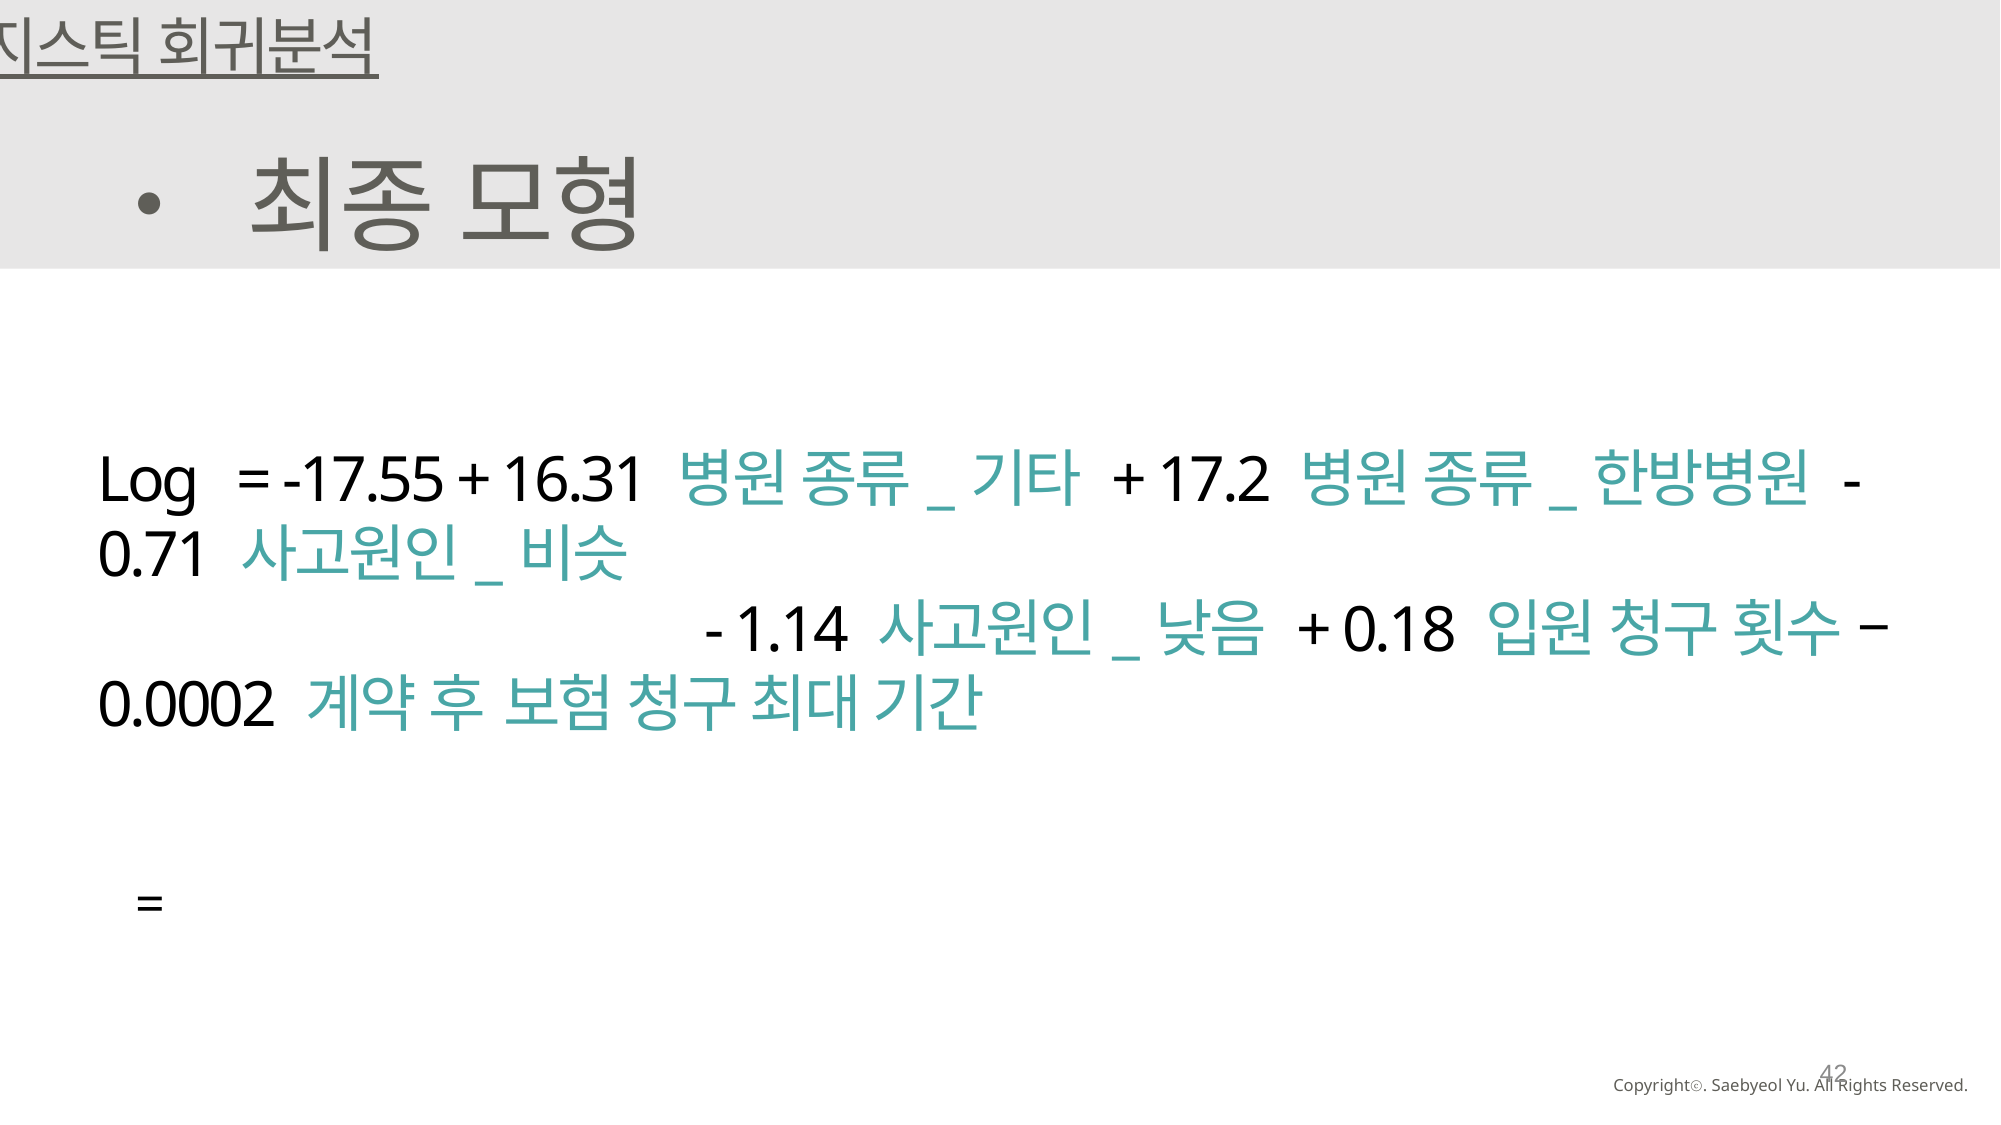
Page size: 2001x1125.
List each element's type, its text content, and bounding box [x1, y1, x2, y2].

text_box • 최종 모형 [82, 131, 1154, 272]
text_box 로지스틱 회귀분석 [0, 0, 394, 90]
slide_number 42 [1412, 1042, 1863, 1103]
text_box [0, 0, 2000, 270]
